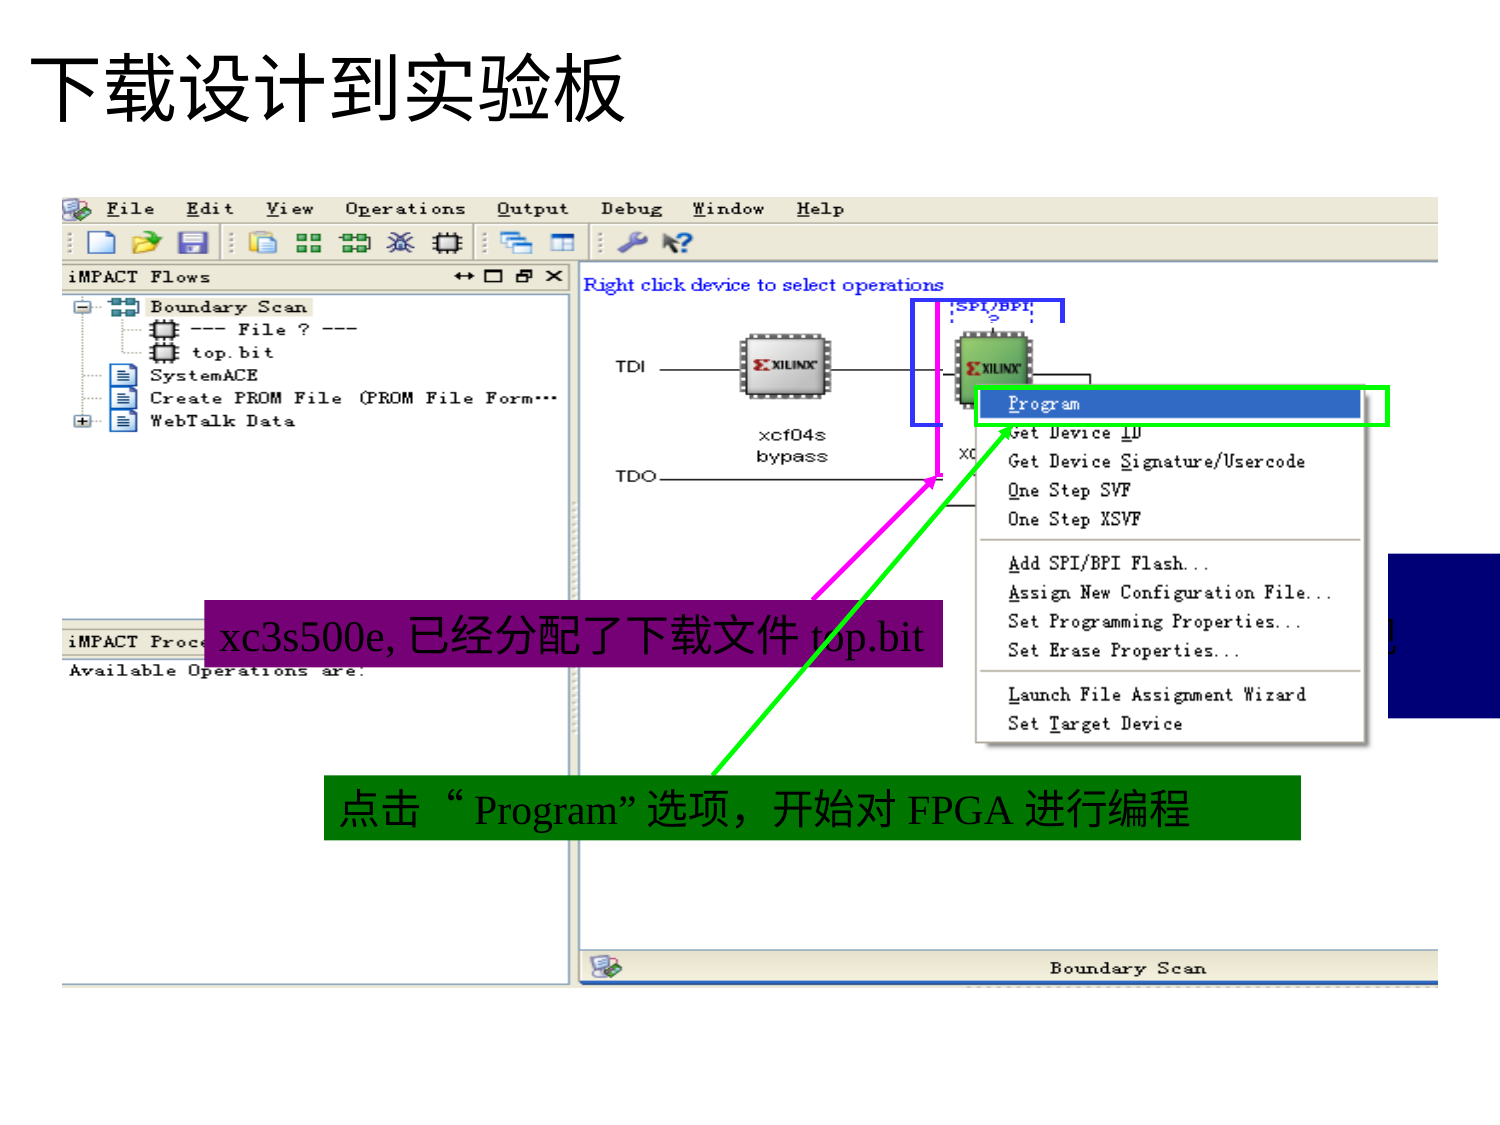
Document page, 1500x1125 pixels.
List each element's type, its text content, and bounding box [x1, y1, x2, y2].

title 下载设计到实验板 [12, 9, 1388, 163]
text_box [403, 387, 1388, 836]
picture [62, 197, 1438, 988]
picture [943, 323, 1388, 387]
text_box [912, 299, 1449, 724]
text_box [262, 299, 911, 663]
